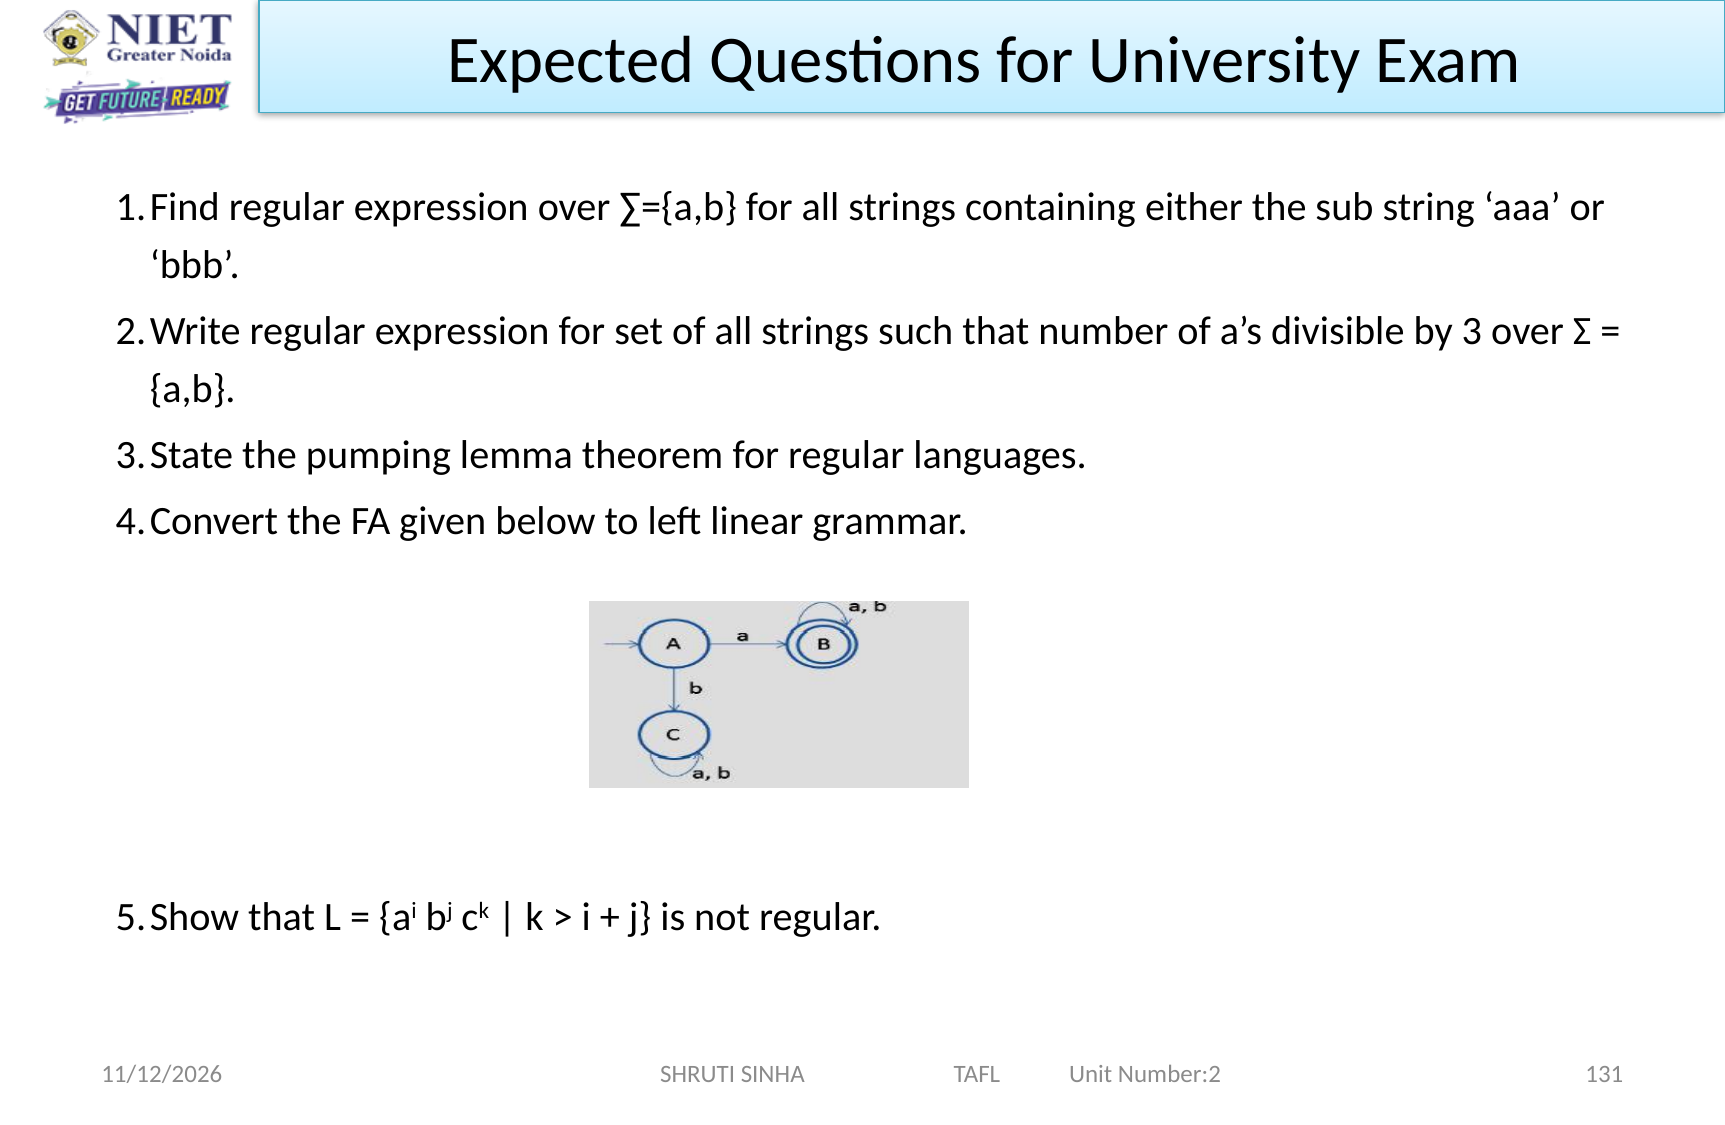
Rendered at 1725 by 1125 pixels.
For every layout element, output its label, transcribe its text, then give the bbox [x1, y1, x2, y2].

picture [589, 601, 969, 788]
picture [0, 0, 274, 135]
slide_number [86, 1042, 416, 1103]
slide_number 131 [1236, 1042, 1639, 1103]
text_box Expected Questions for University Exam [275, 0, 1725, 113]
list Find regular expression over ∑={a,b} for all strings containing either the sub string ‘aaa’ or ‘bbb’. Write regular expression for set of all strings such that number of a’s divisible by 3 over Σ = {a,b}. State the pumping lemma theorem for regular languages. Convert the FA given below to left linear grammar. Show that L = {ai bj ck | k > i + j} is not regular. [100, 137, 1654, 1038]
footer SHRUTI SINHA TAFL Unit Number:2 [416, 1042, 1236, 1103]
